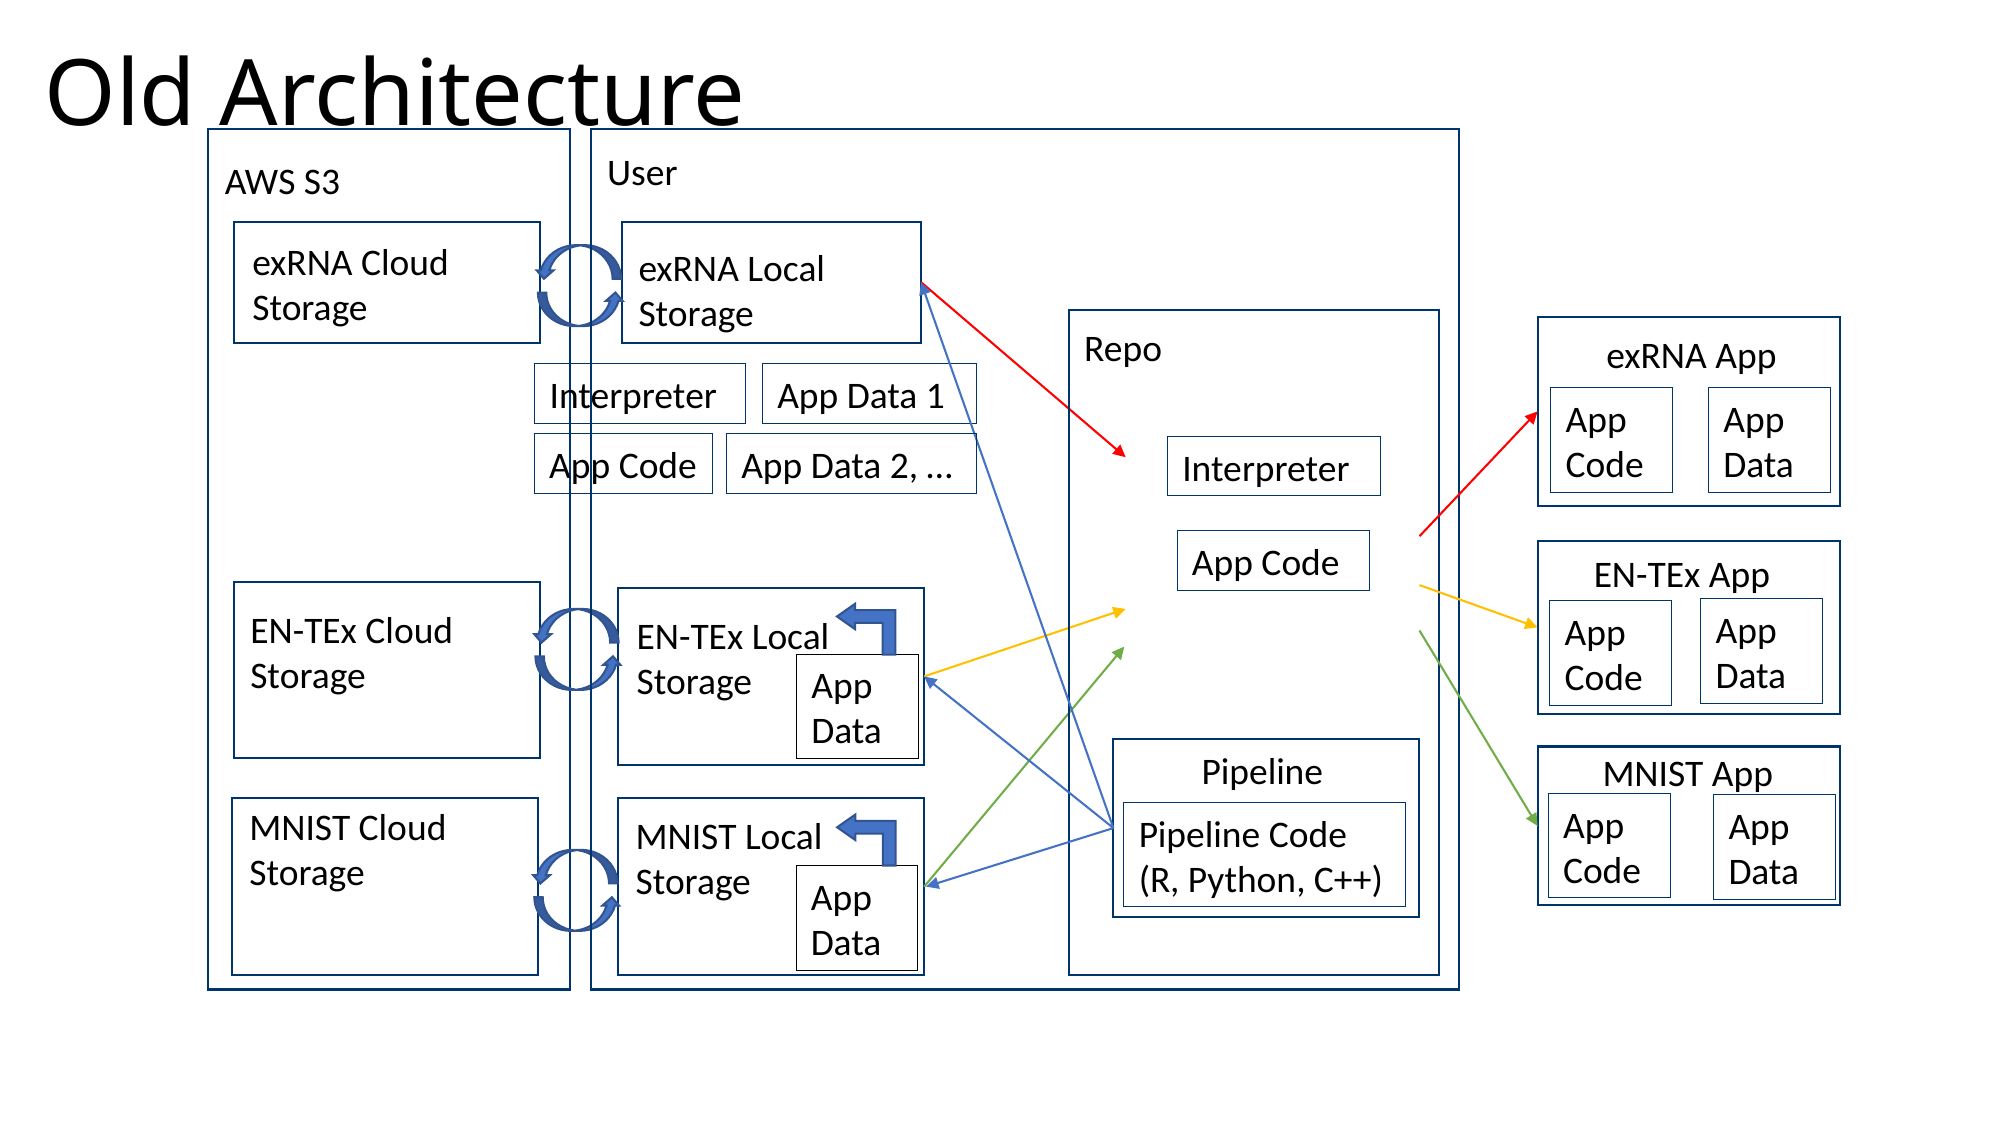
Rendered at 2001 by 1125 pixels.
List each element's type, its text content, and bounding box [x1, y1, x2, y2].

text_box [1114, 309, 1440, 738]
text_box App Code [1177, 530, 1370, 591]
text_box [534, 655, 590, 691]
text_box [233, 221, 541, 344]
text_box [1419, 411, 1538, 537]
text_box App Code [1548, 793, 1671, 898]
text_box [1419, 585, 1538, 628]
text_box [1537, 745, 1841, 906]
text_box [530, 848, 590, 885]
text_box Interpreter [534, 363, 746, 424]
text_box App Code [1550, 387, 1673, 493]
title Old Architecture [29, 0, 1755, 205]
text_box App Data [1700, 603, 1823, 704]
text_box App Data [1713, 802, 1836, 900]
text_box AWS S3 [210, 149, 468, 210]
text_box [1114, 646, 1125, 887]
text_box App Code [534, 433, 713, 494]
text_box [233, 581, 541, 759]
text_box [534, 244, 590, 281]
text_box [1537, 316, 1841, 507]
text_box [1068, 826, 1440, 976]
text_box [533, 896, 590, 932]
text_box exRNA Cloud Storage [237, 230, 495, 336]
text_box Pipeline [1186, 739, 1419, 799]
text_box App Data [796, 865, 918, 971]
text_box App Data 2, … [726, 433, 920, 494]
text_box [1114, 282, 1126, 458]
text_box [590, 128, 1460, 991]
text_box [835, 812, 897, 867]
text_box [1419, 630, 1538, 826]
text_box App Data 1 [762, 363, 920, 424]
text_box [924, 676, 1114, 829]
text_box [1114, 608, 1126, 677]
text_box Interpreter [1167, 436, 1381, 496]
text_box MNIST Cloud Storage [234, 795, 492, 900]
text_box EN-TEx App [1579, 543, 1848, 603]
text_box MNIST App [1587, 741, 1845, 802]
text_box Repo [1126, 316, 1327, 377]
text_box User [592, 140, 850, 201]
text_box [1112, 738, 1420, 918]
text_box [207, 128, 571, 991]
text_box [532, 607, 590, 644]
text_box App Data [1708, 387, 1831, 493]
text_box [835, 601, 897, 656]
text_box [920, 282, 1114, 829]
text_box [926, 828, 1114, 887]
text_box [1537, 540, 1841, 715]
text_box App Data [796, 654, 919, 759]
text_box [536, 291, 590, 328]
text_box exRNA App [1591, 323, 1810, 384]
text_box App Code [1549, 600, 1672, 706]
text_box Pipeline Code (R, Python, C++) [1123, 802, 1406, 907]
text_box [231, 797, 539, 976]
